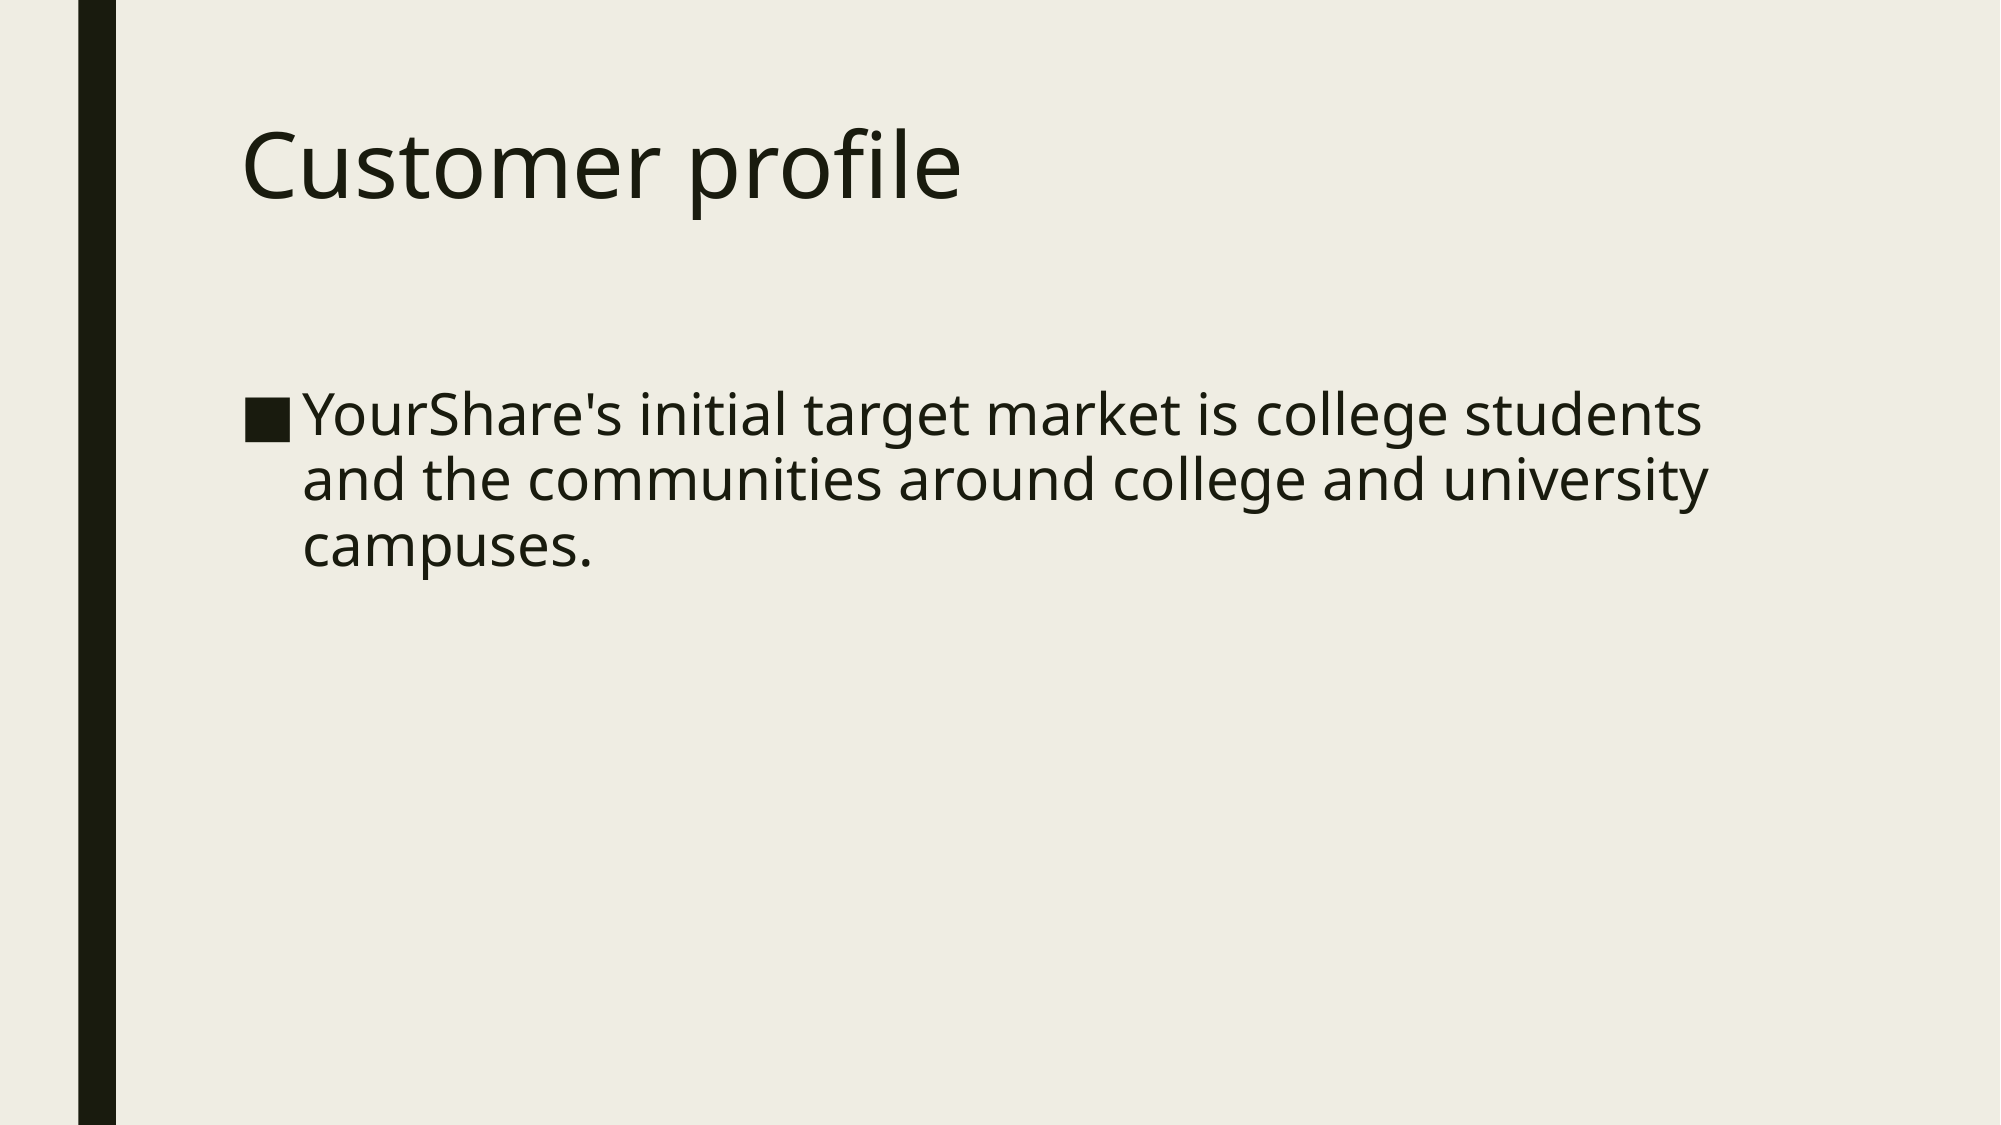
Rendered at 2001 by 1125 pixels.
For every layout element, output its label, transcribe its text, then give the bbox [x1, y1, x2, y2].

list YourShare's initial target market is college students and the communities around college and university campuses. [225, 375, 1800, 963]
title Customer profile [225, 112, 1800, 357]
